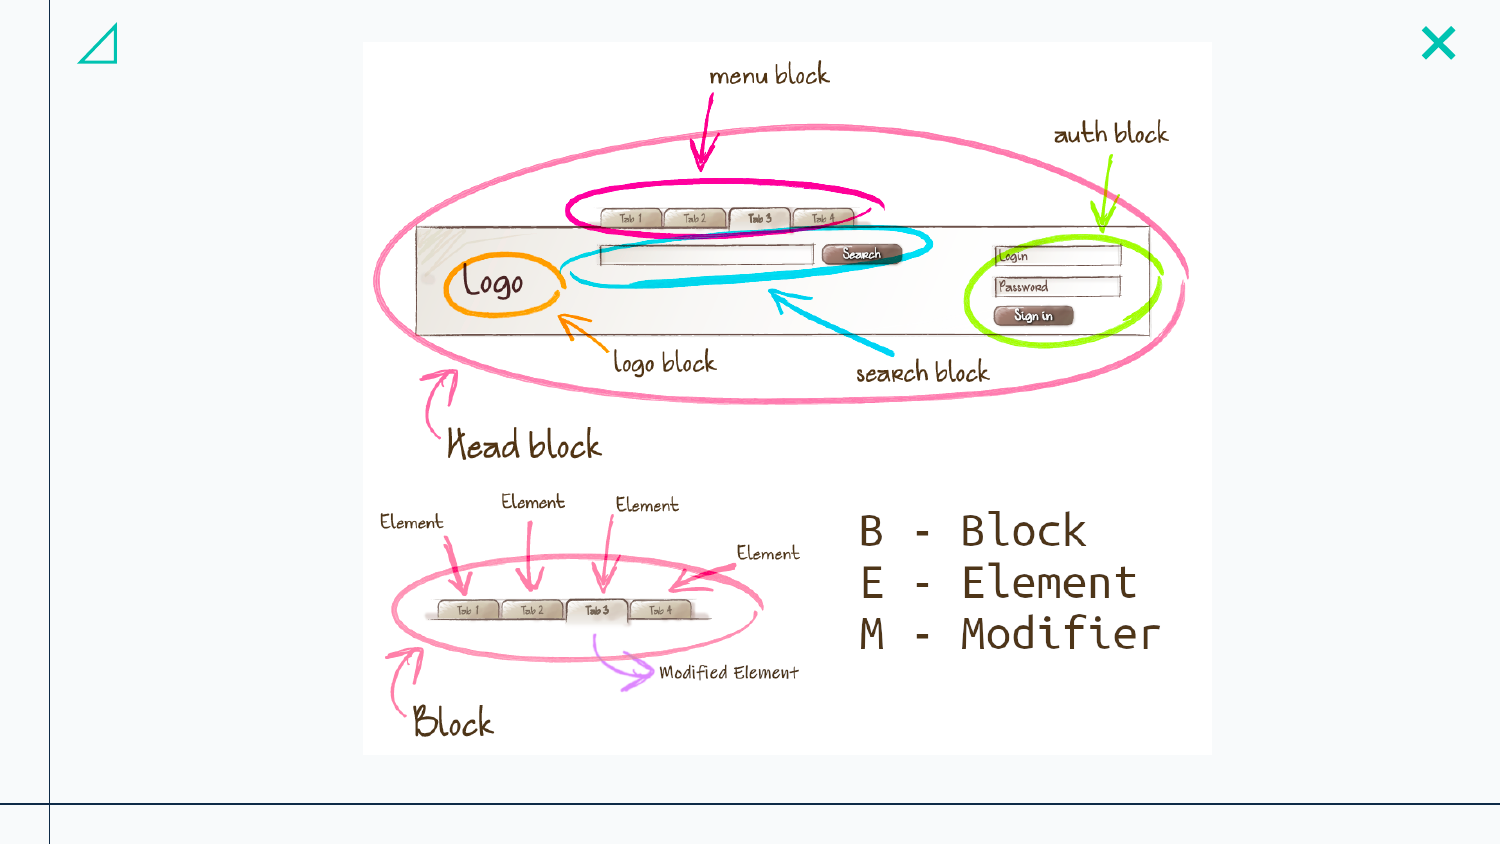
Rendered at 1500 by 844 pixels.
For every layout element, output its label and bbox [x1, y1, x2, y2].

picture [363, 42, 1212, 755]
